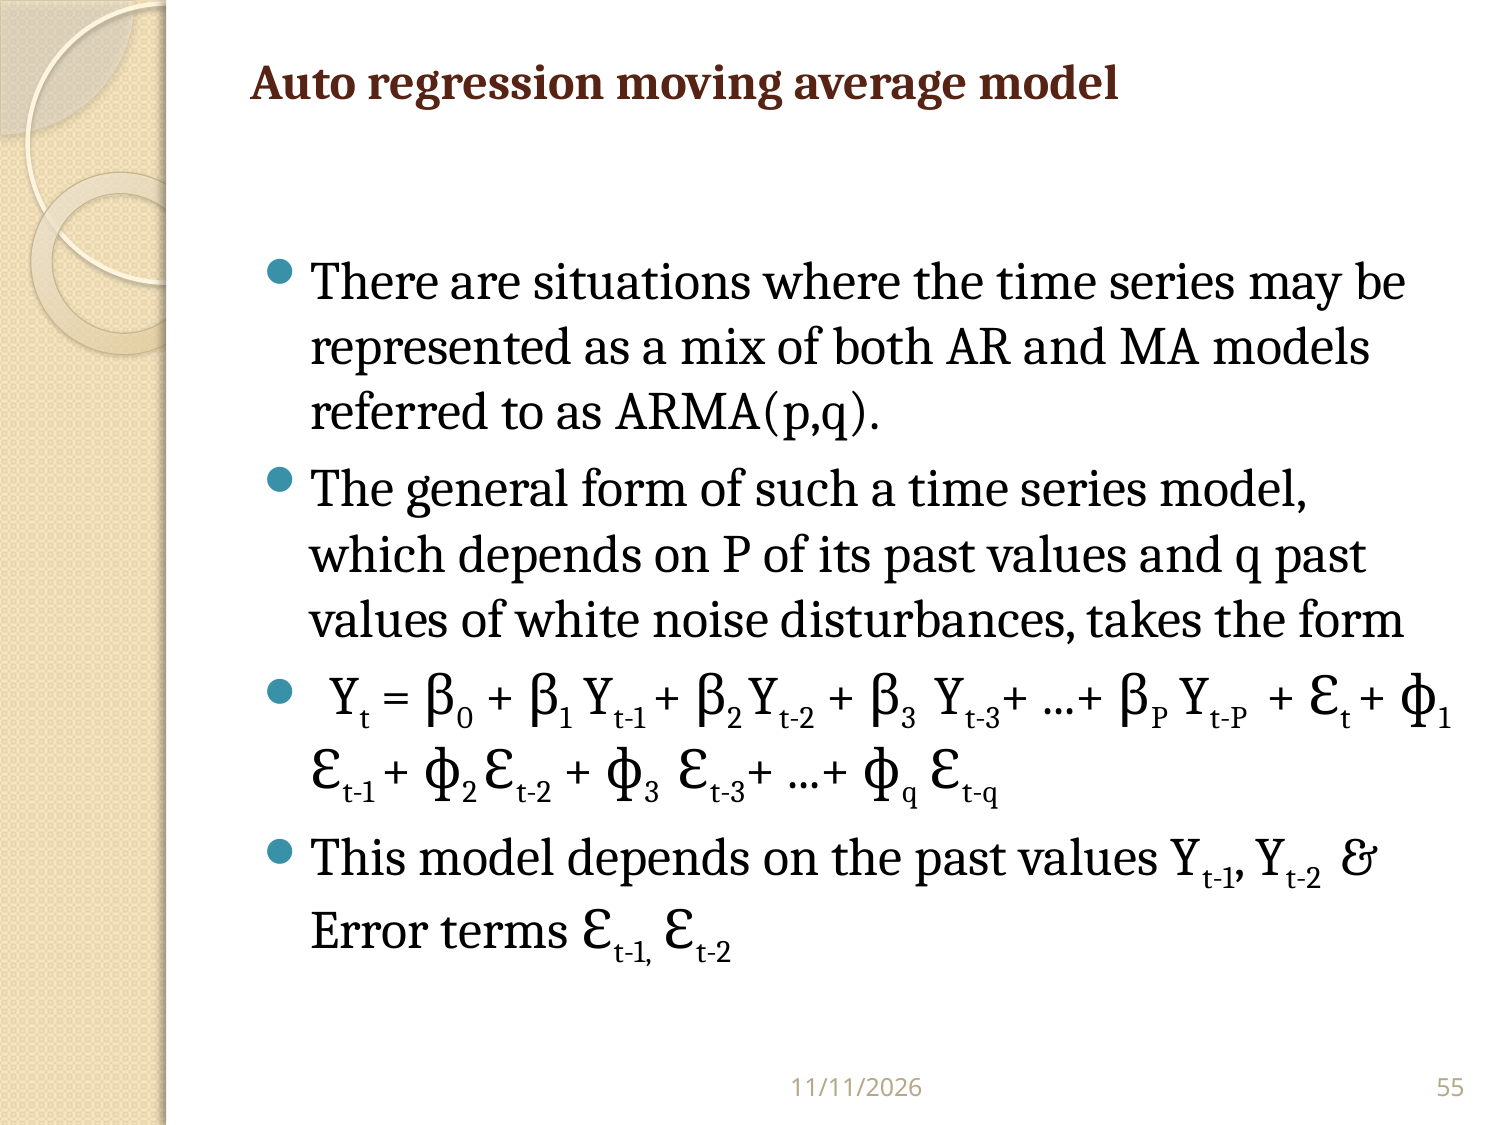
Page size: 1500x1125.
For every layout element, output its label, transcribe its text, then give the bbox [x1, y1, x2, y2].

title Auto regression moving average model [235, 45, 1466, 175]
slide_number 55 [1413, 1034, 1488, 1113]
list There are situations where the time series may be represented as a mix of both AR and MA models referred to as ARMA(p,q). The general form of such a time series model, which depends on P of its past values and q past values of white noise disturbances, takes the form Yt = β0 + β1 Yt-1 + β2 Yt-2 + β3 Yt-3+ ...+ βP Yt-P + Ԑt + ф1 Ԑt-1 + ф2 Ԑt-2 + ф3 Ԑt-3+ ...+ фq Ԑt-q This model depends on the past values Yt-1, Yt-2 & Error terms Ԑt-1, Ԑt-2 [235, 237, 1466, 1025]
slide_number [587, 1034, 938, 1113]
